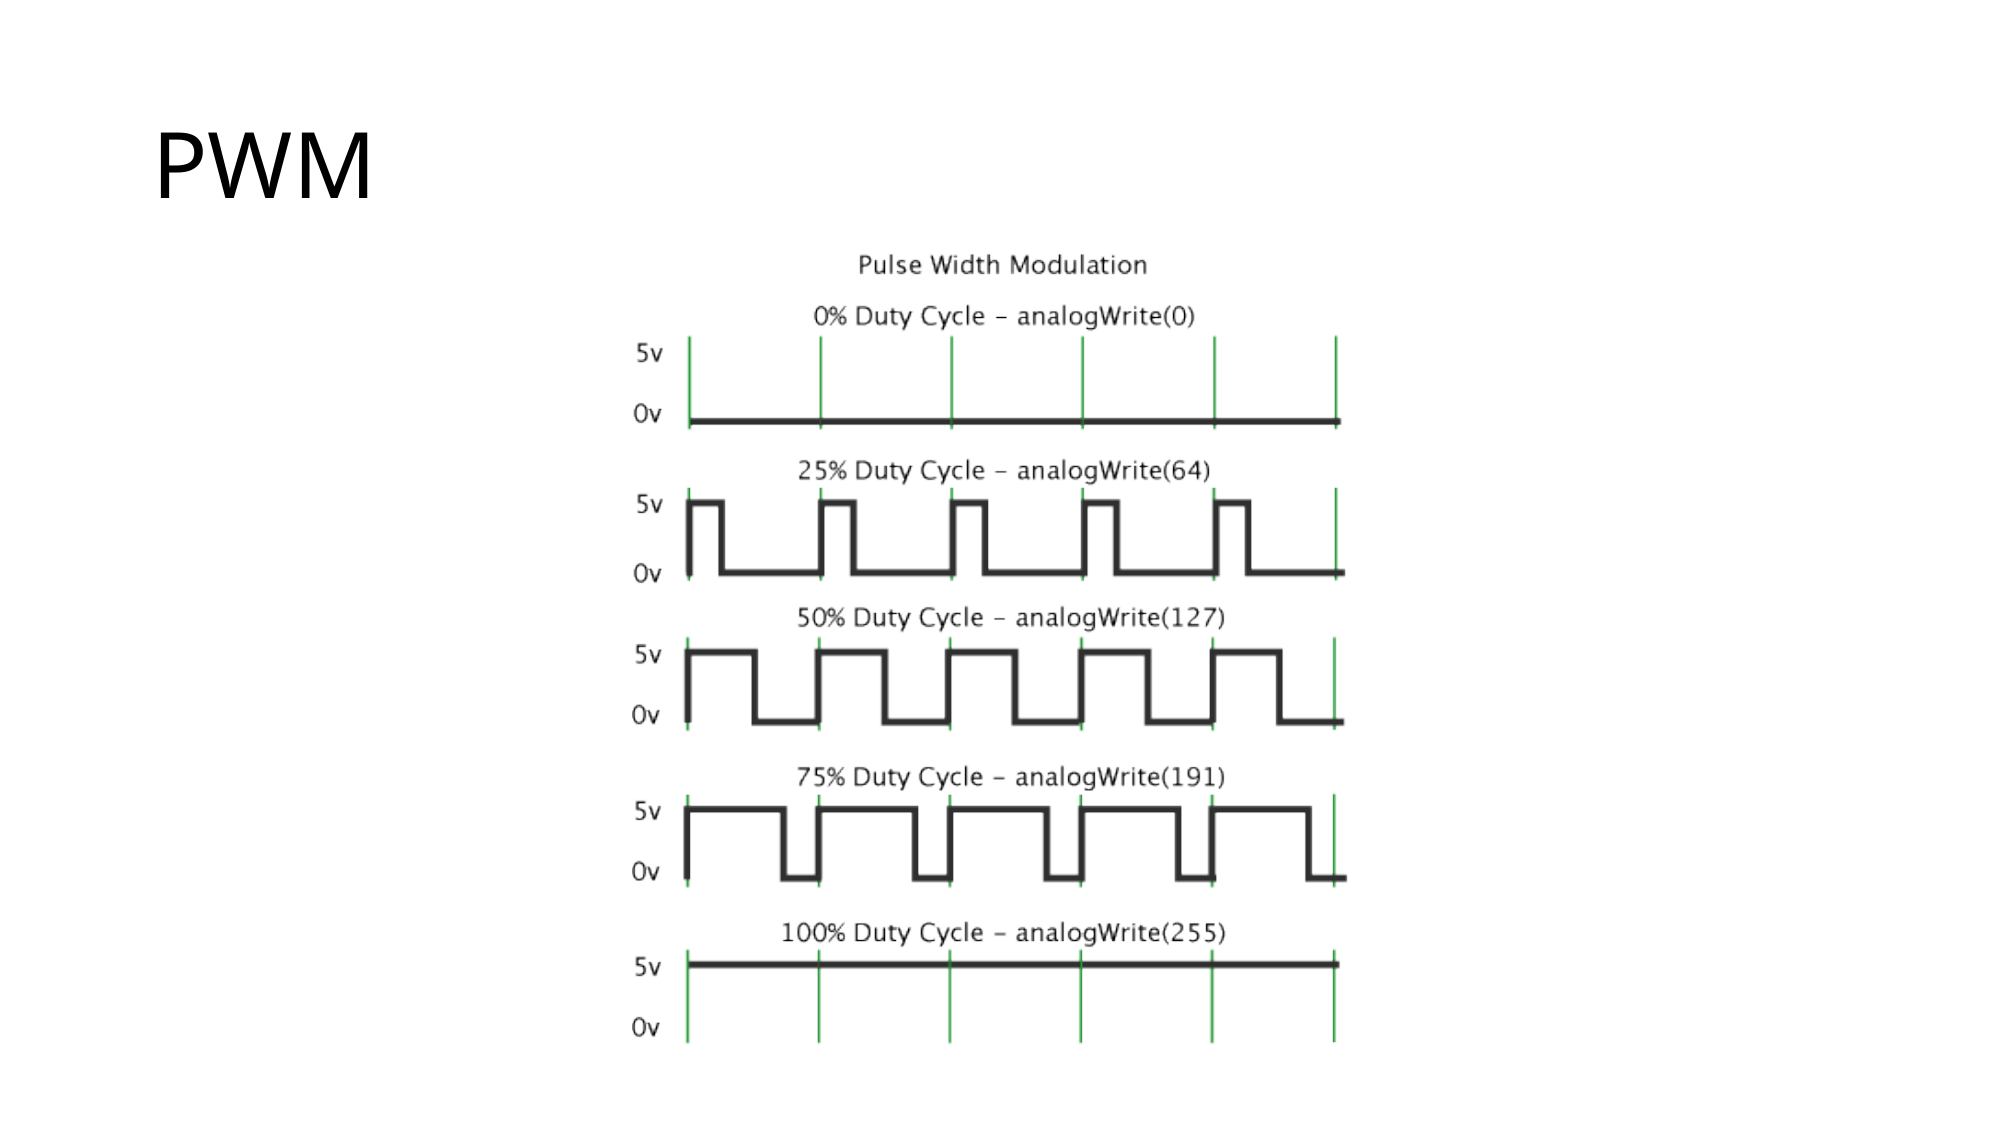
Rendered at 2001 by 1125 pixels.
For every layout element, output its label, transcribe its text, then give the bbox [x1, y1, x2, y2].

title PWM [137, 59, 1863, 278]
picture [632, 249, 1368, 1054]
